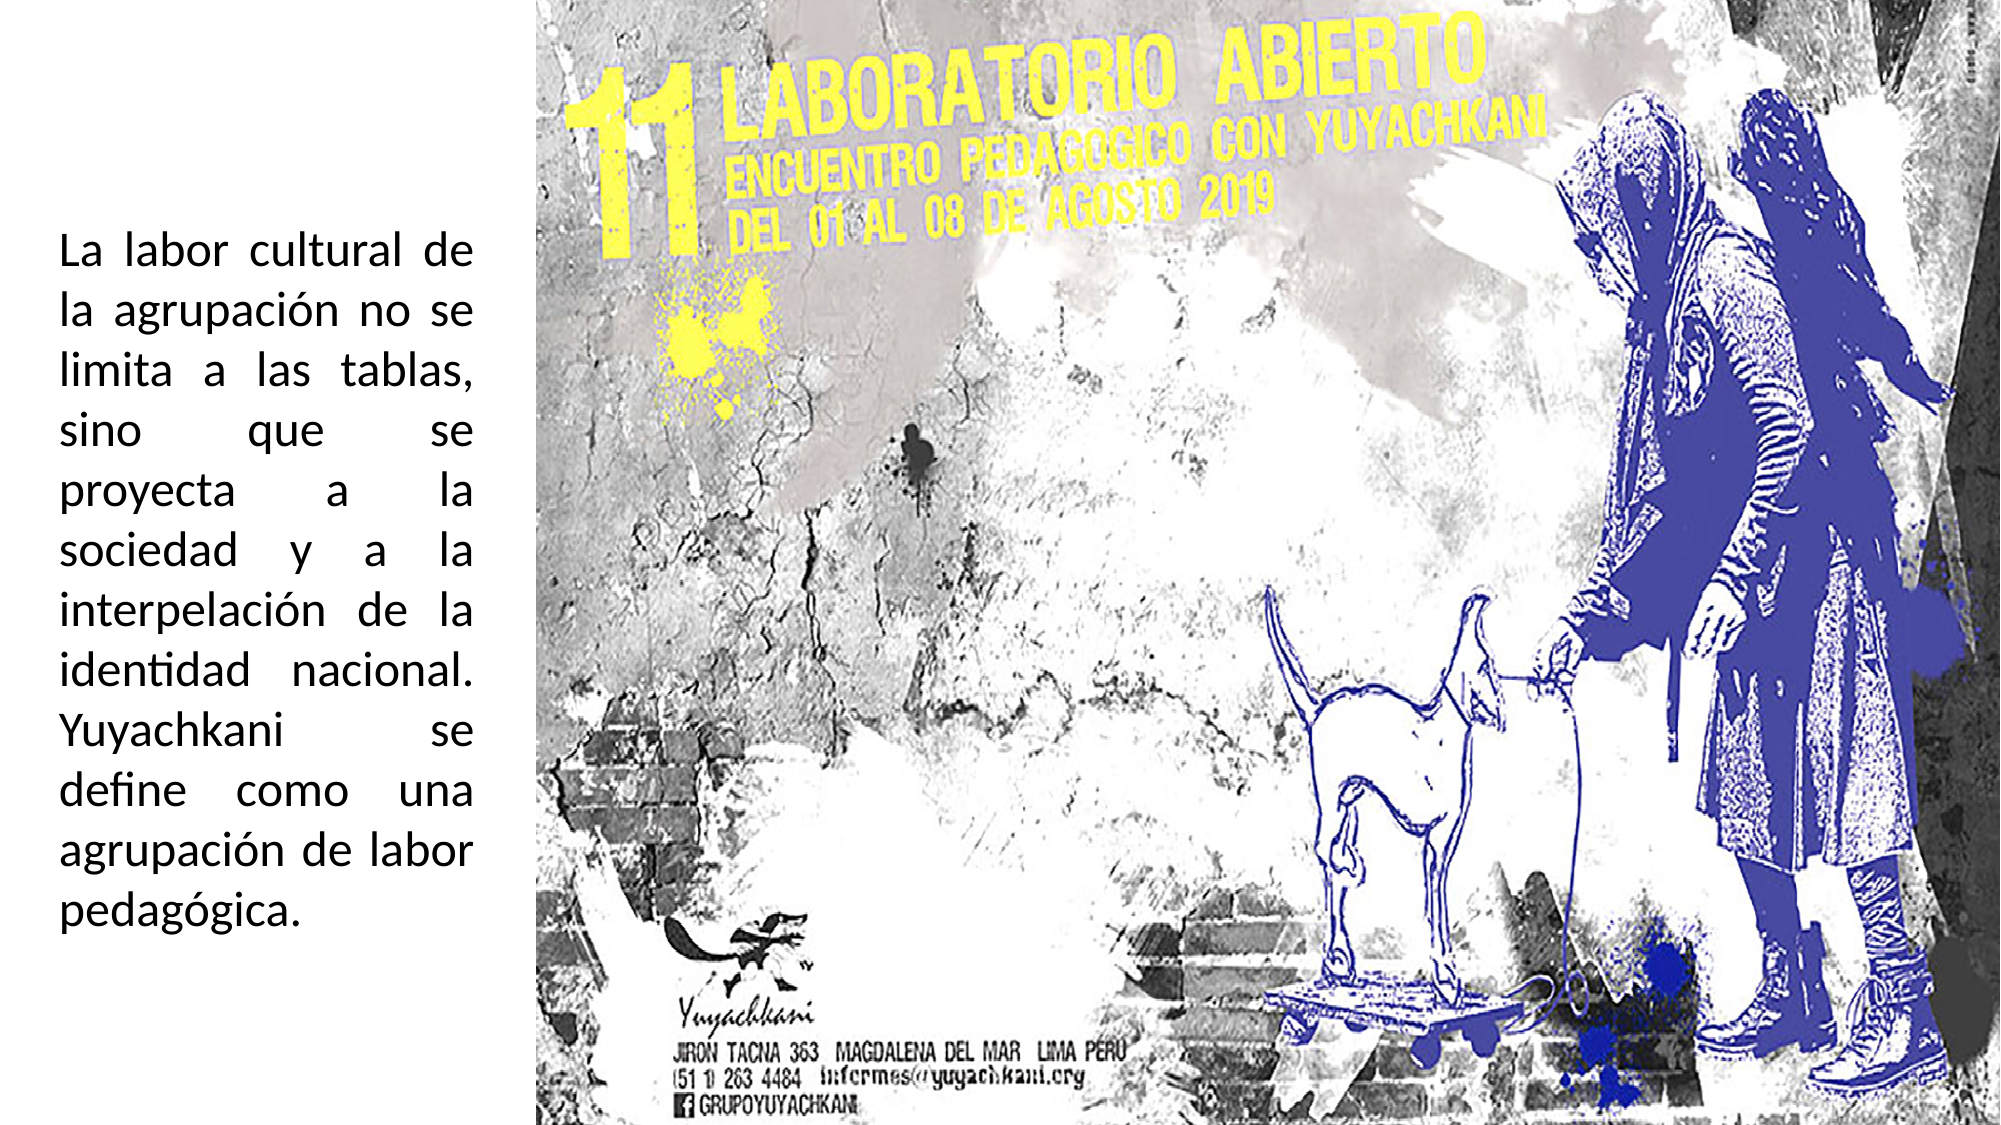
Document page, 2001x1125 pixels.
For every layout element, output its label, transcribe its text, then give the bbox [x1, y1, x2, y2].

text_box La labor cultural de la agrupación no se limita a las tablas, sino que se proyecta a la sociedad y a la interpelación de la identidad nacional. Yuyachkani se define como una agrupación de labor pedagógica. [44, 208, 490, 944]
picture [536, 0, 2000, 1125]
